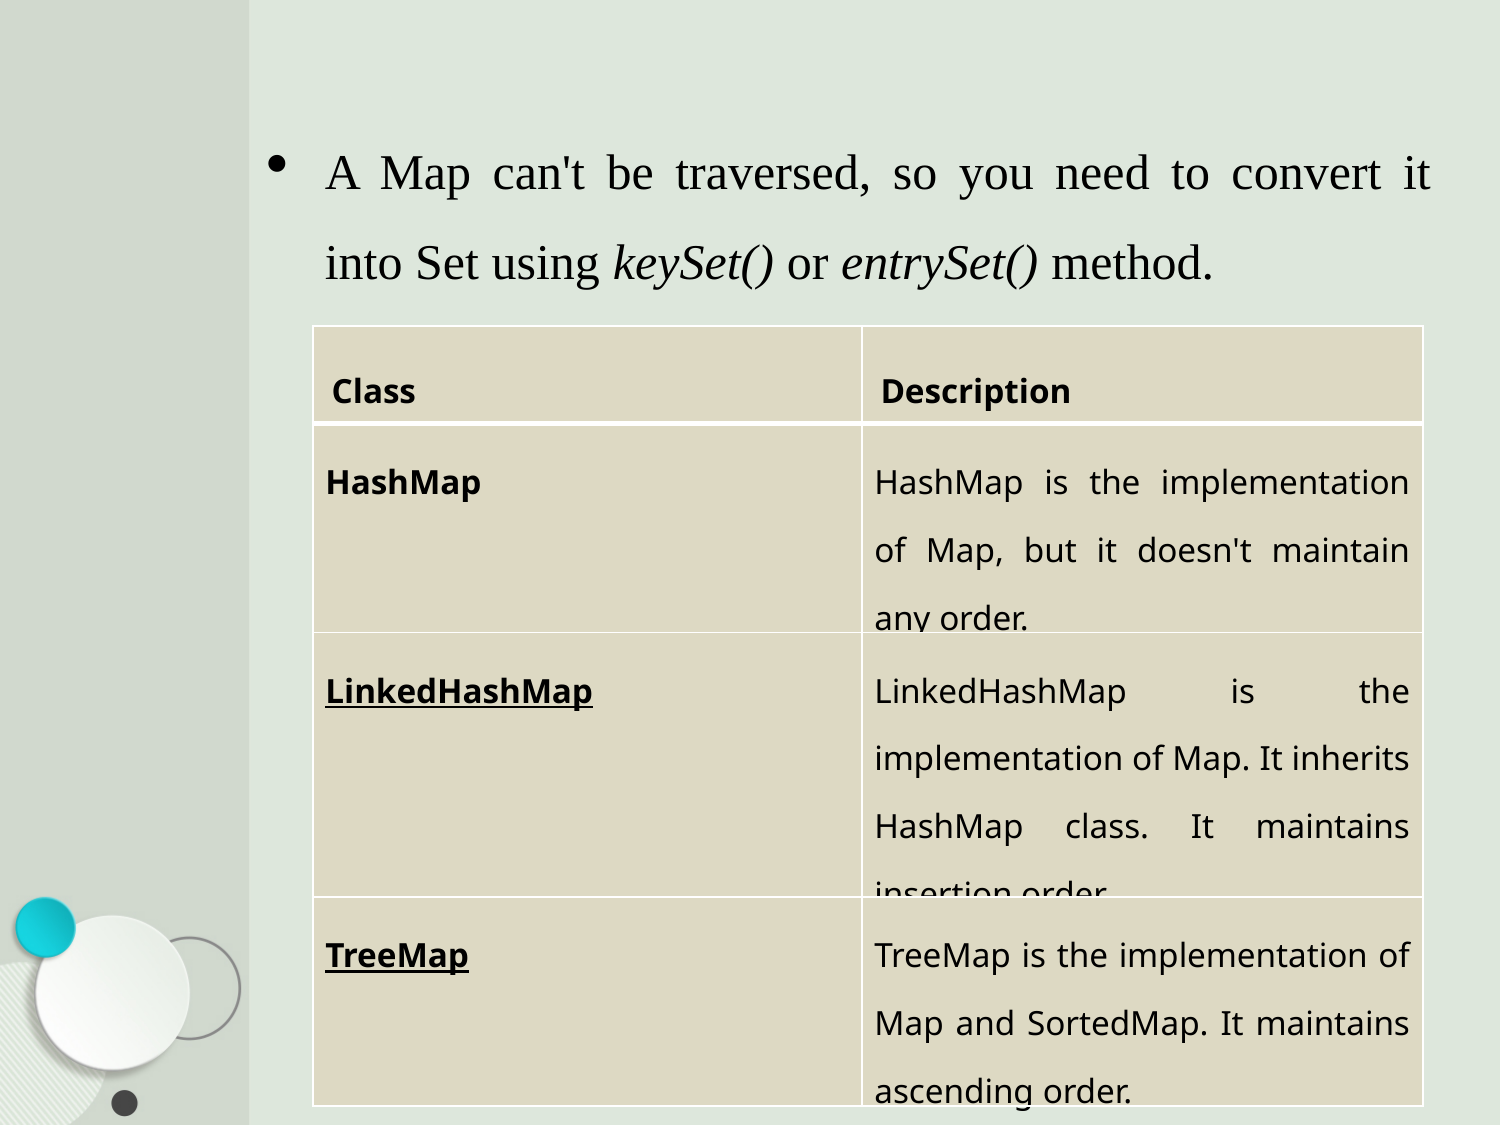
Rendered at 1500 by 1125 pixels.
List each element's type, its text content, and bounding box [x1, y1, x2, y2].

table_cell LinkedHashMap [314, 633, 861, 896]
table_cell HashMap is the implementation of Map, but it doesn't maintain any order. [863, 426, 1422, 632]
table_cell TreeMap is the implementation of Map and SortedMap. It maintains ascending order. [863, 898, 1422, 1105]
text_box A Map can't be traversed, so you need to convert it into Set using keySet() or entrySet() method. [253, 101, 1447, 297]
picture [0, 0, 1500, 1125]
table_cell TreeMap [314, 898, 861, 1105]
table_cell LinkedHashMap is the implementation of Map. It inherits HashMap class. It maintains insertion order. [863, 633, 1422, 896]
table_header Class [314, 327, 861, 421]
table_header Description [863, 327, 1422, 421]
table_cell HashMap [314, 426, 861, 632]
